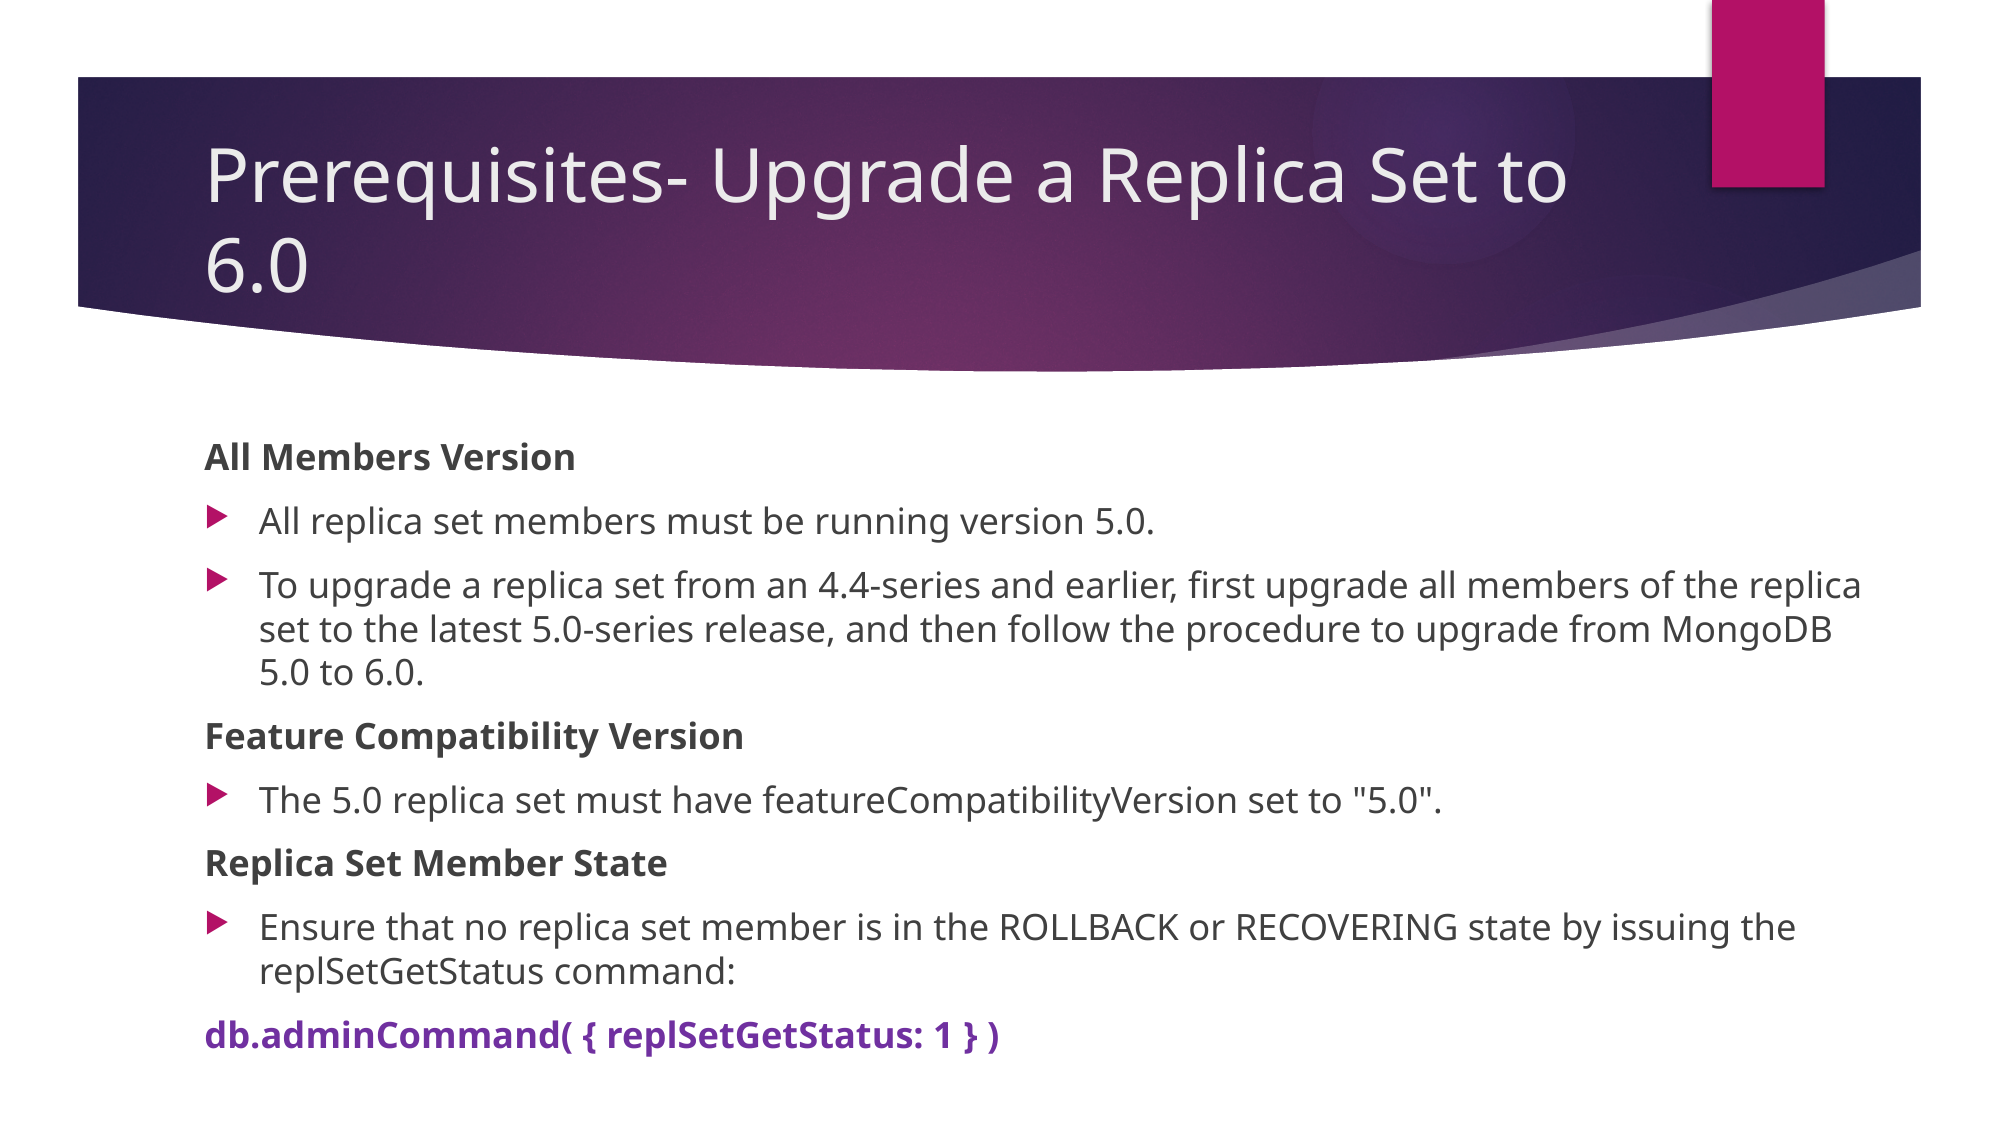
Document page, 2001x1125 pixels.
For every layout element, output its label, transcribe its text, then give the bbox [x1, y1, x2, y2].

title Prerequisites- Upgrade a Replica Set to 6.0 [189, 159, 1627, 276]
list All Members Version All replica set members must be running version 5.0. To upgrade a replica set from an 4.4-series and earlier, first upgrade all members of the replica set to the latest 5.0-series release, and then follow the procedure to upgrade from MongoDB 5.0 to 6.0. Feature Compatibility Version The 5.0 replica set must have featureCompatibilityVersion set to "5.0". Replica Set Member State Ensure that no replica set member is in the ROLLBACK or RECOVERING state by issuing the replSetGetStatus command: db.adminCommand( { replSetGetStatus: 1 } ) [189, 427, 1906, 1069]
